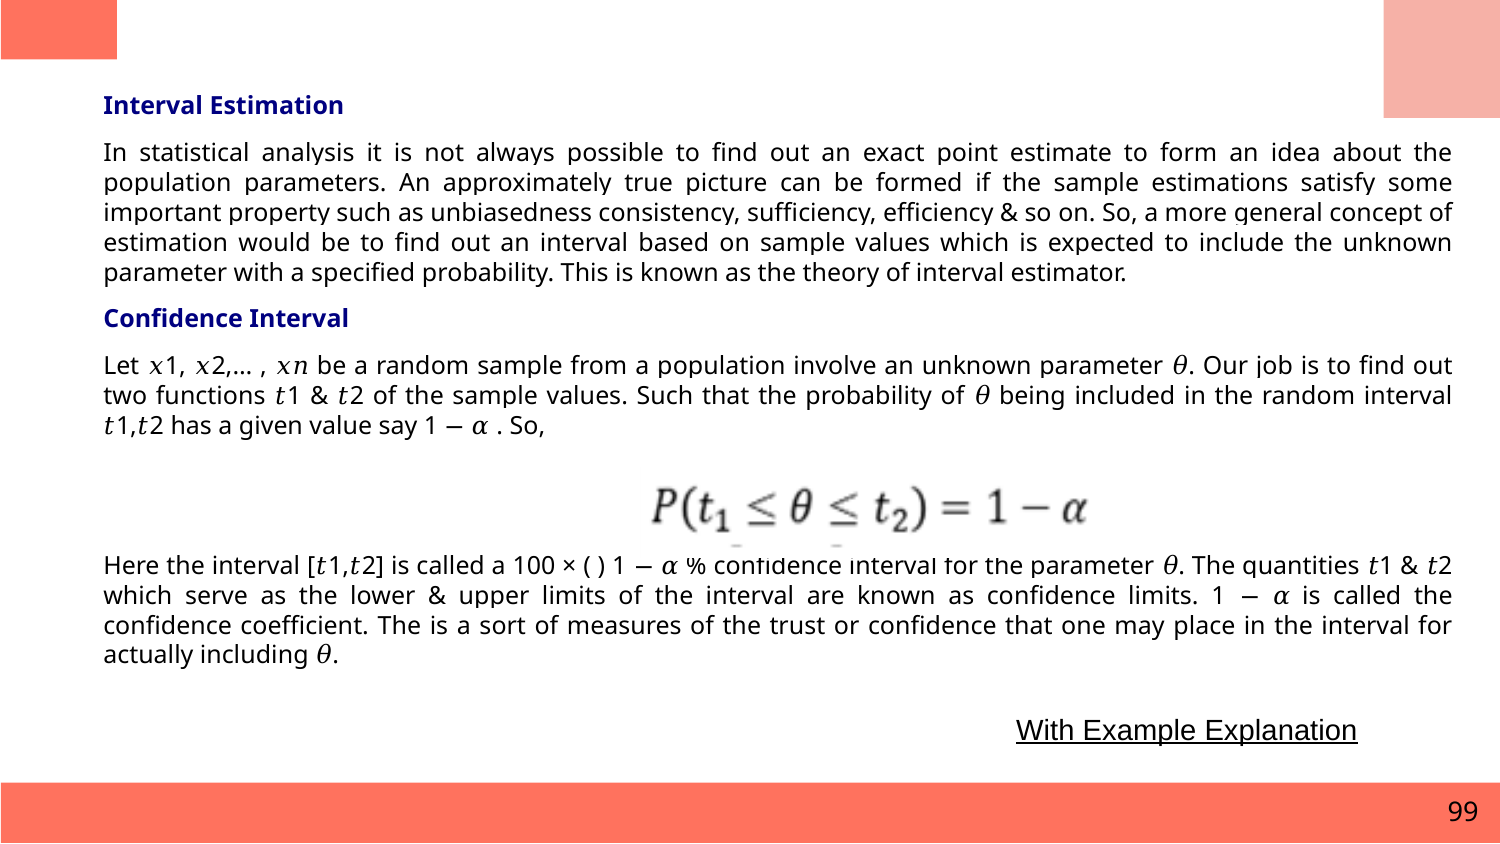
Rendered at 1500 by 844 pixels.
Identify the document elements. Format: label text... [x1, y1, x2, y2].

list Interval Estimation In statistical analysis it is not always possible to find out an exact point estimate to form an idea about the population parameters. An approximately true picture can be formed if the sample estimations satisfy some important property such as unbiasedness consistency, sufficiency, efficiency & so on. So, a more general concept of estimation would be to find out an interval based on sample values which is expected to include the unknown parameter with a specified probability. This is known as the theory of interval estimator. Confidence Interval Let 𝑥1, 𝑥2,… , 𝑥𝑛 be a random sample from a population involve an unknown parameter 𝜃. Our job is to find out two functions 𝑡1 & 𝑡2 of the sample values. Such that the probability of 𝜃 being included in the random interval 𝑡1,𝑡2 has a given value say 1 − 𝛼 . So, Here the interval [𝑡1,𝑡2] is called a 100 × ( ) 1 − 𝛼 % confidence interval for the parameter 𝜃. The quantities 𝑡1 & 𝑡2 which serve as the lower & upper limits of the interval are known as confidence limits. 1 − 𝛼 is called the confidence coefficient. The is a sort of measures of the trust or confidence that one may place in the interval for actually including 𝜃. [88, 75, 1470, 757]
slide_number 99 [1403, 779, 1494, 844]
text_box With Example Explanation [1000, 696, 1409, 762]
picture [639, 466, 1098, 558]
